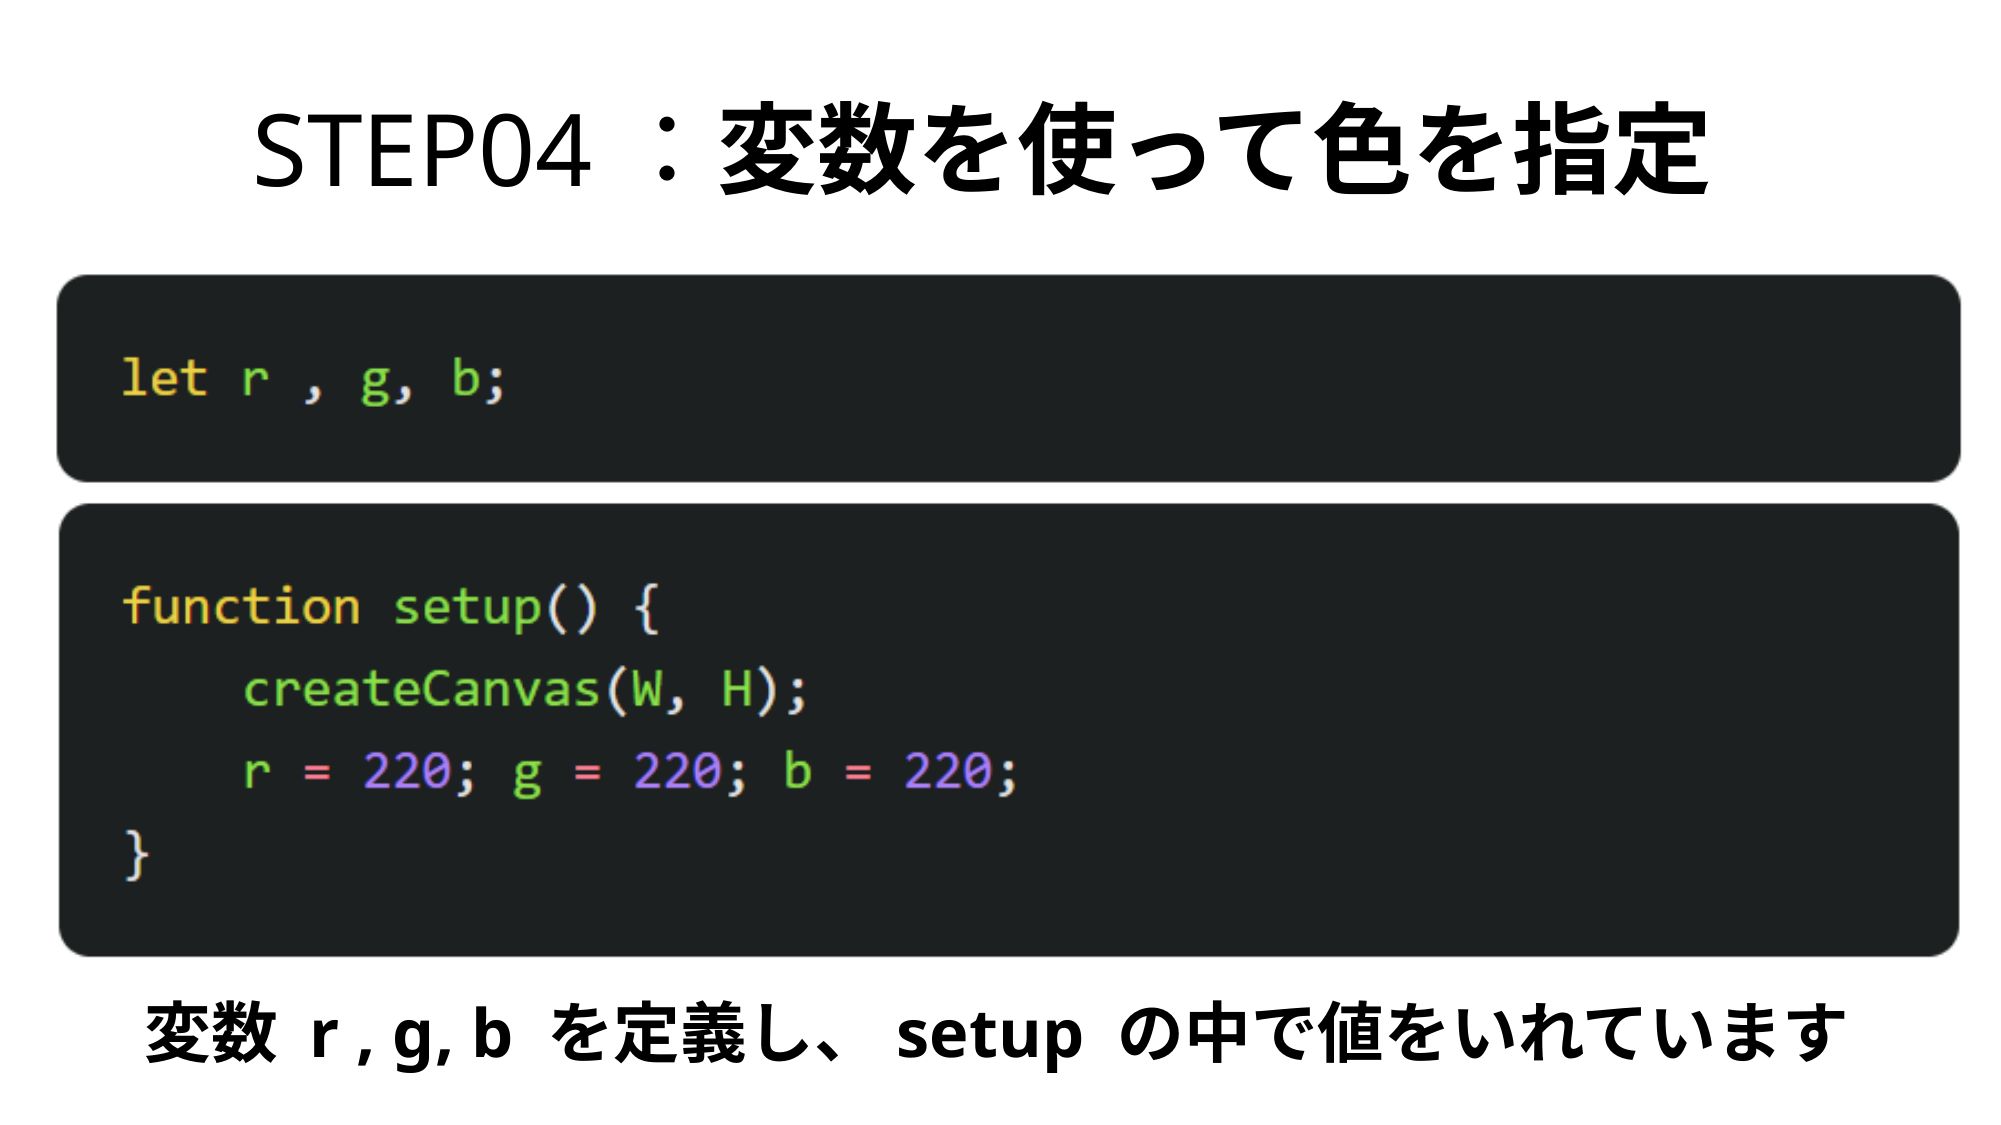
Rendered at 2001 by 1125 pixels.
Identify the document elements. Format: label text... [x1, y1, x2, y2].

text_box 変数 r , g, b を定義し、setup の中で値をいれています [129, 983, 1916, 1078]
picture [53, 262, 1968, 964]
text_box STEP04：変数を使って色を指定 [237, 79, 1808, 214]
